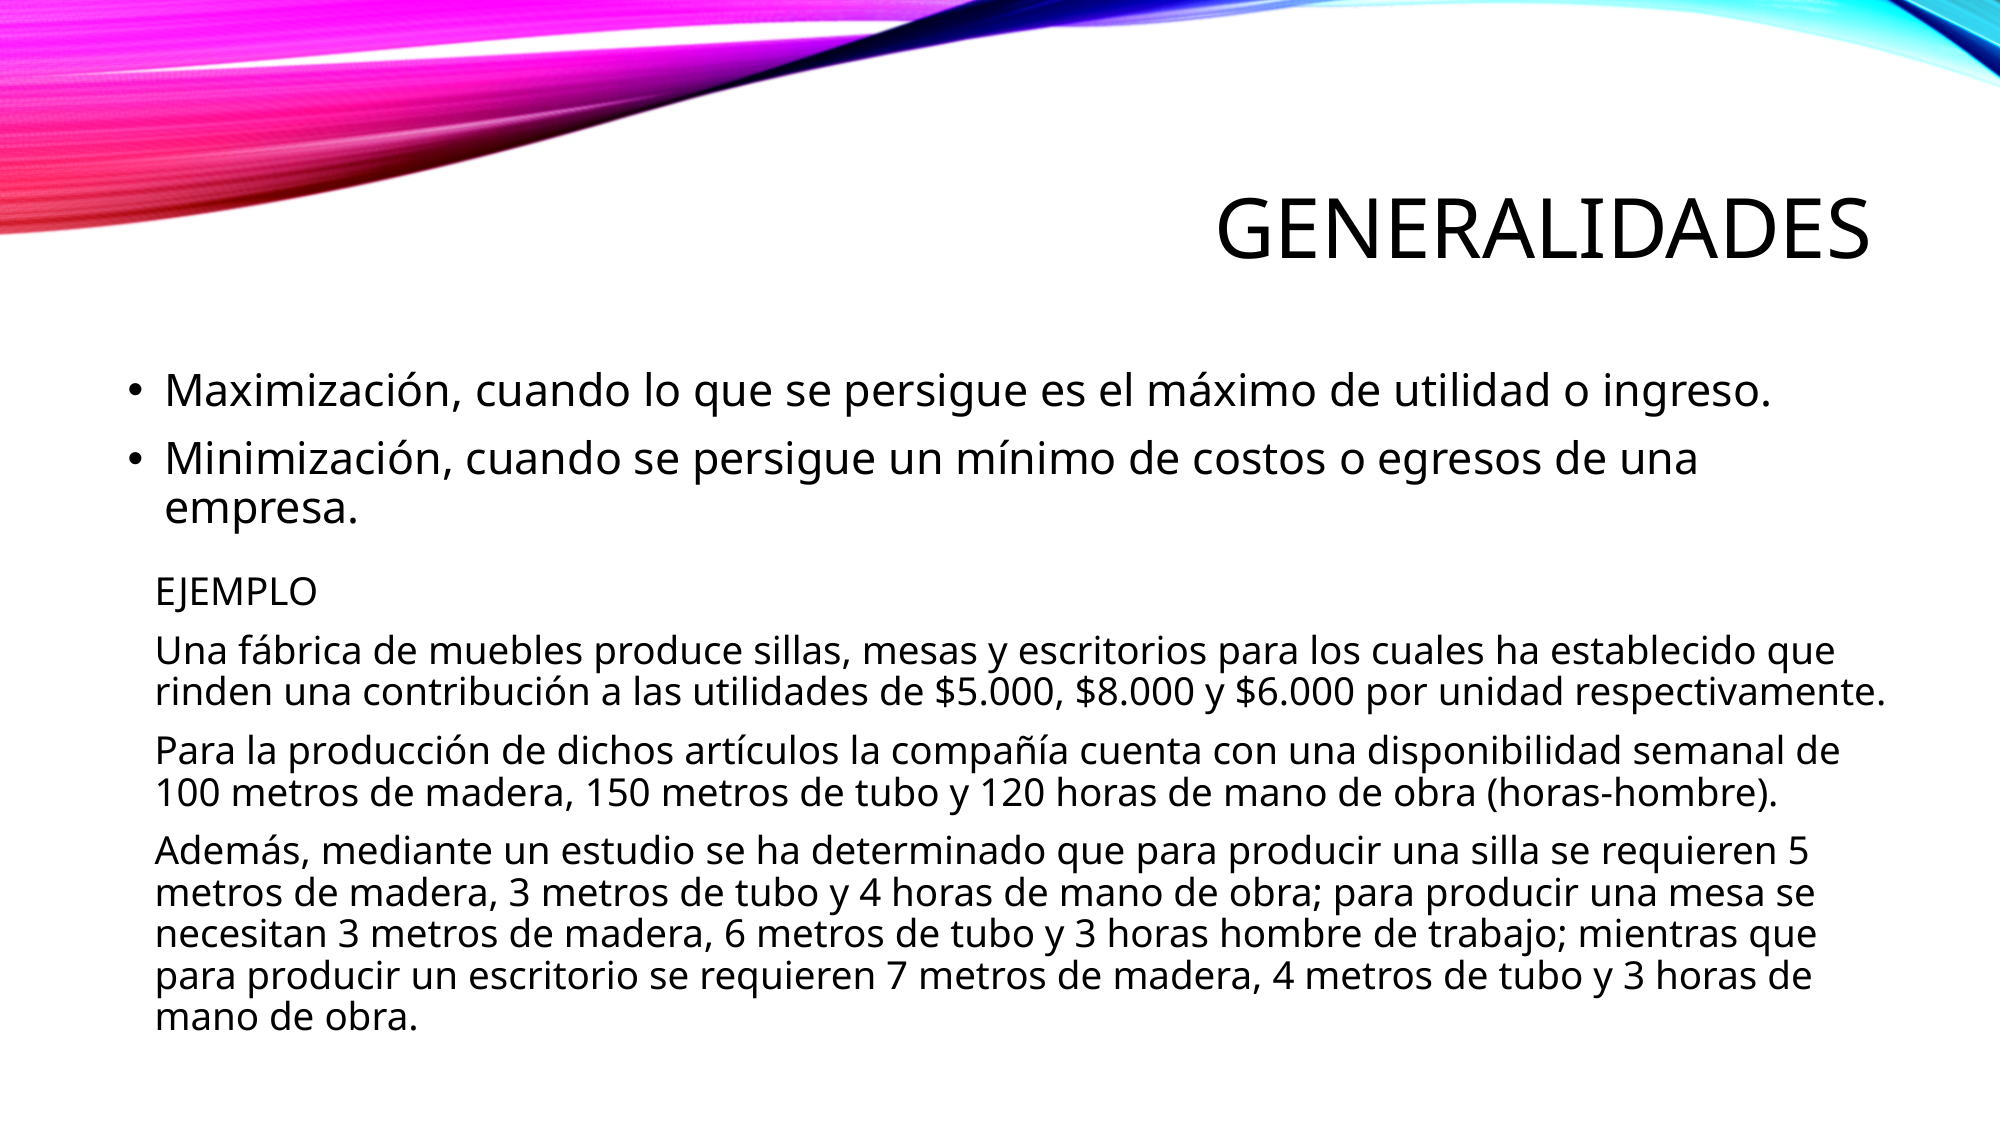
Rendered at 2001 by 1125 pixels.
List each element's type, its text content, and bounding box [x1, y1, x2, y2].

text_box EJEMPLO Una fábrica de muebles produce sillas, mesas y escritorios para los cuales ha establecido que rinden una contribución a las utilidades de $5.000, $8.000 y $6.000 por unidad respectivamente. Para la producción de dichos artículos la compañía cuenta con una disponibilidad semanal de 100 metros de madera, 150 metros de tubo y 120 horas de mano de obra (horas-hombre). Además, mediante un estudio se ha determinado que para producir una silla se requieren 5 metros de madera, 3 metros de tubo y 4 horas de mano de obra; para producir una mesa se necesitan 3 metros de madera, 6 metros de tubo y 3 horas hombre de trabajo; mientras que para producir un escritorio se requieren 7 metros de madera, 4 metros de tubo y 3 horas de mano de obra. [139, 564, 1915, 1048]
title GENERALIDADES [474, 125, 1888, 338]
picture [0, 0, 2000, 237]
picture [1890, 0, 2000, 75]
picture [1910, 0, 2000, 45]
list Maximización, cuando lo que se persigue es el máximo de utilidad o ingreso. Minimización, cuando se persigue un mínimo de costos o egresos de una empresa. [112, 360, 1888, 543]
